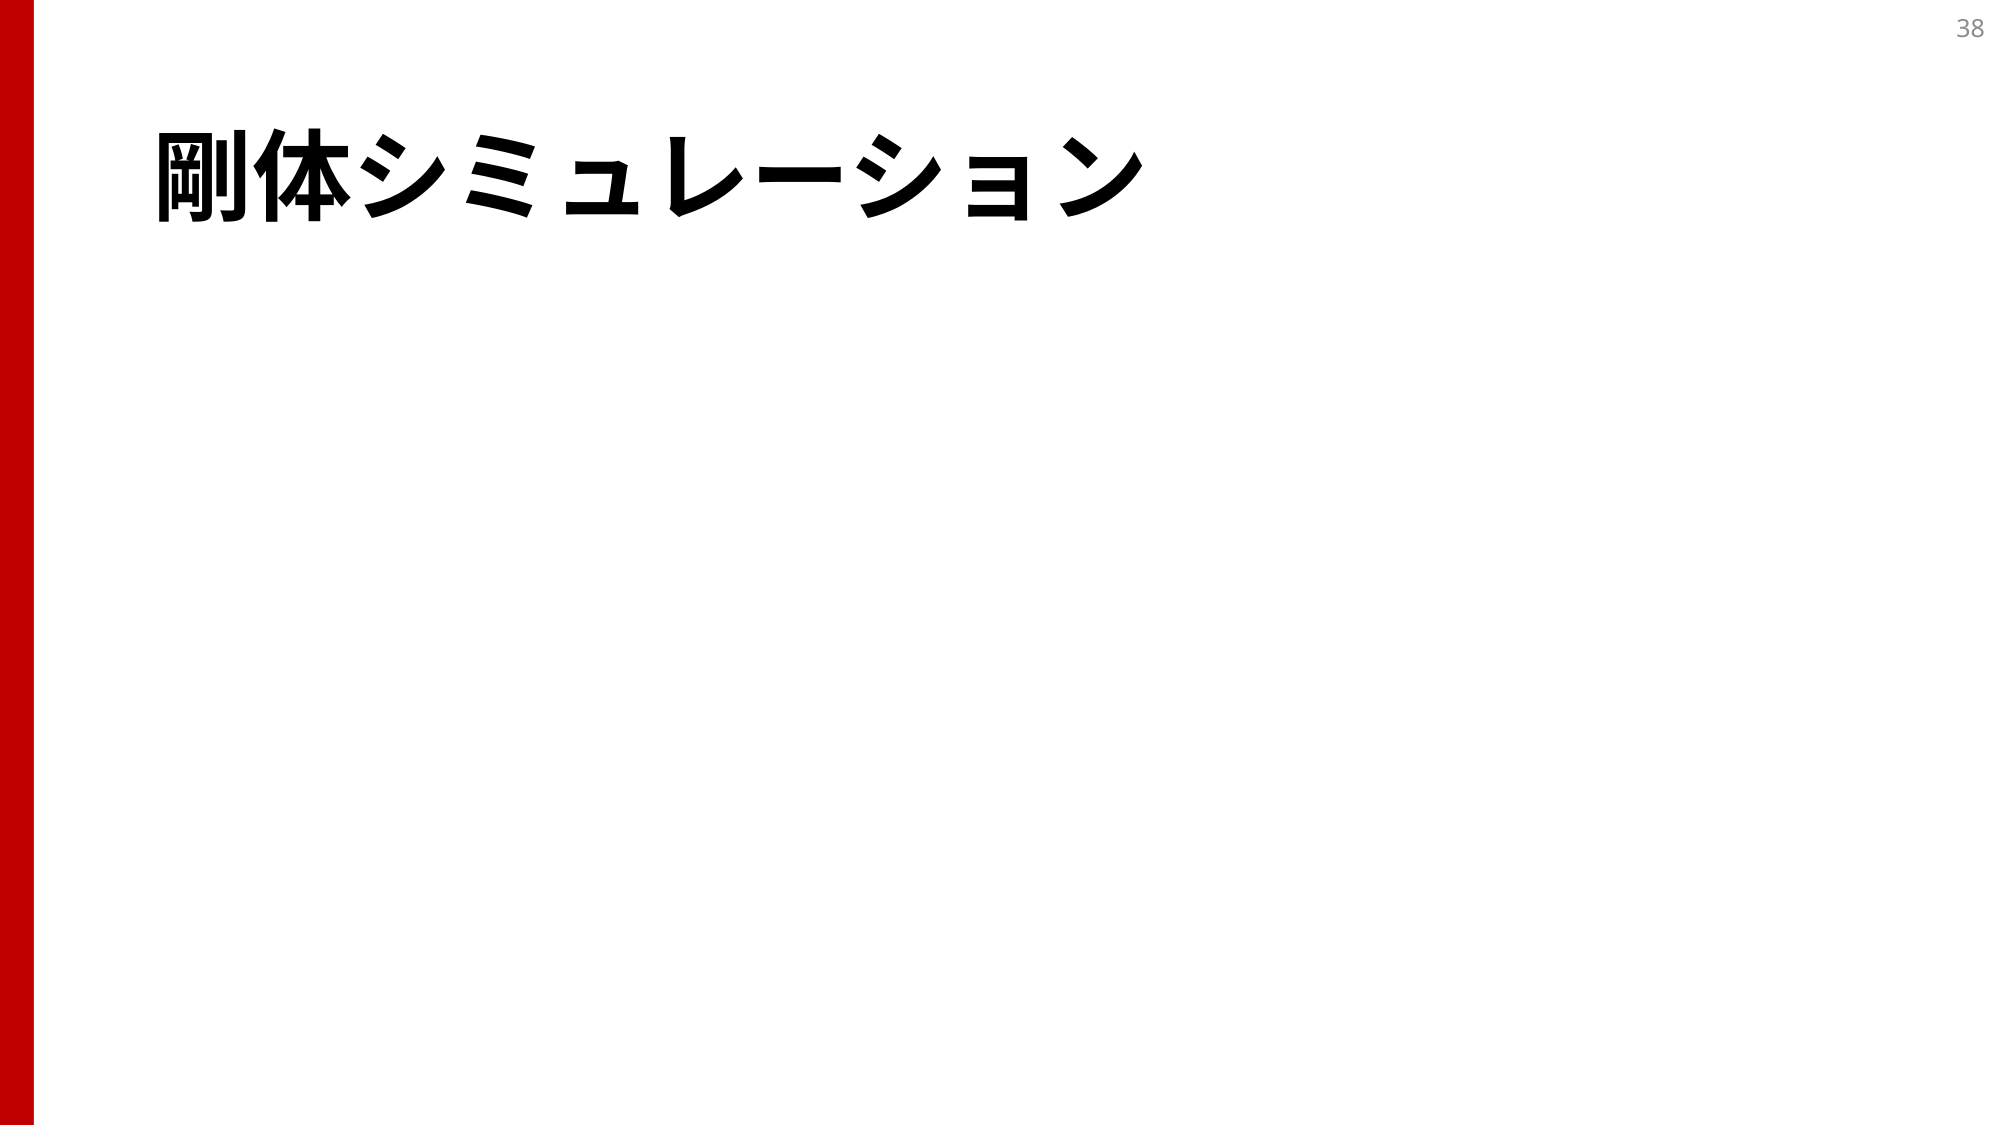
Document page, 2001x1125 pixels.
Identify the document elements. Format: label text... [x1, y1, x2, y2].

title 剛体シミュレーション [137, 128, 1443, 234]
slide_number 38 [1550, 0, 2000, 60]
